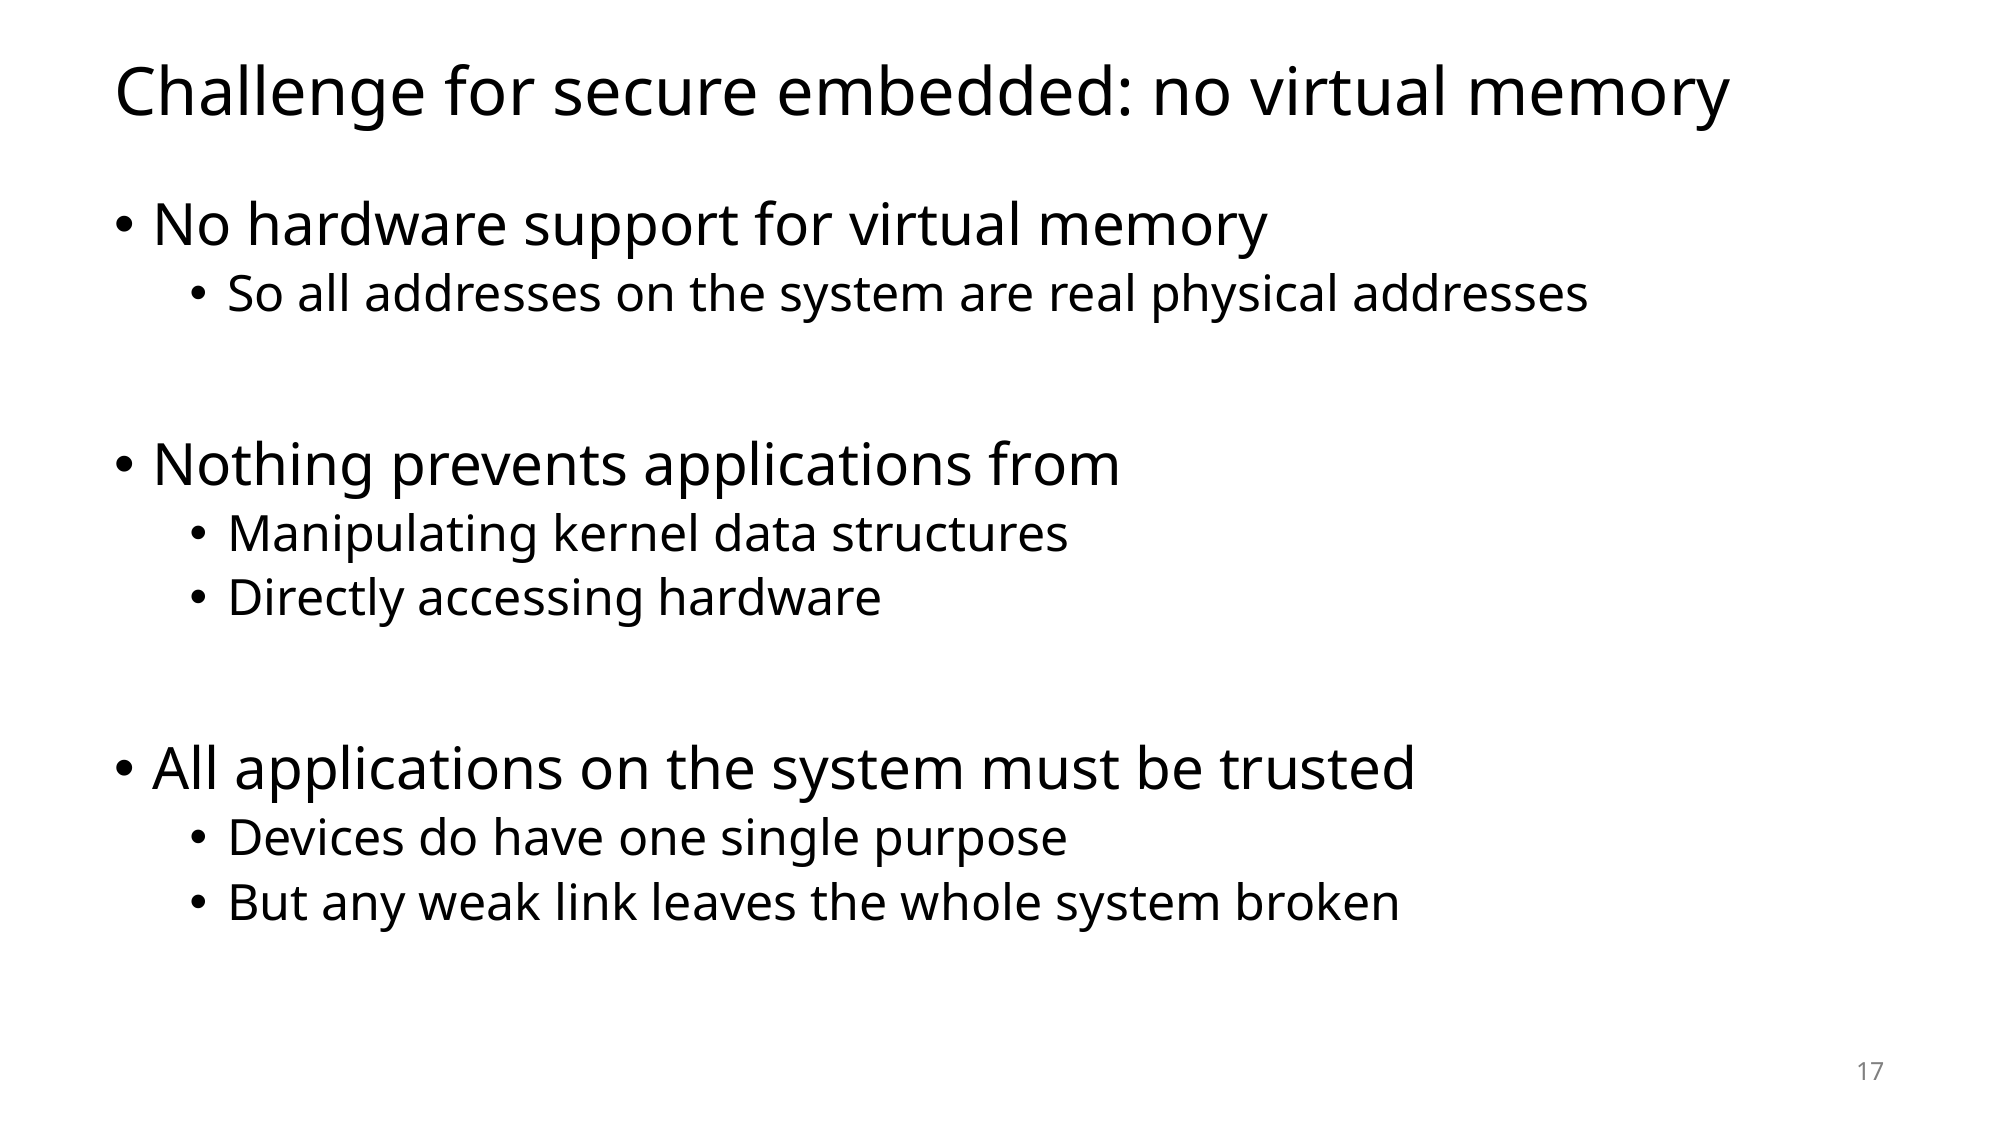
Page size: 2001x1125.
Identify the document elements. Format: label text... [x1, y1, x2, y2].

title Challenge for secure embedded: no virtual memory [99, 37, 1900, 150]
list No hardware support for virtual memory So all addresses on the system are real physical addresses Nothing prevents applications from Manipulating kernel data structures Directly accessing hardware All applications on the system must be trusted Devices do have one single purpose But any weak link leaves the whole system broken [99, 187, 1900, 1013]
slide_number 17 [1749, 1042, 1900, 1103]
